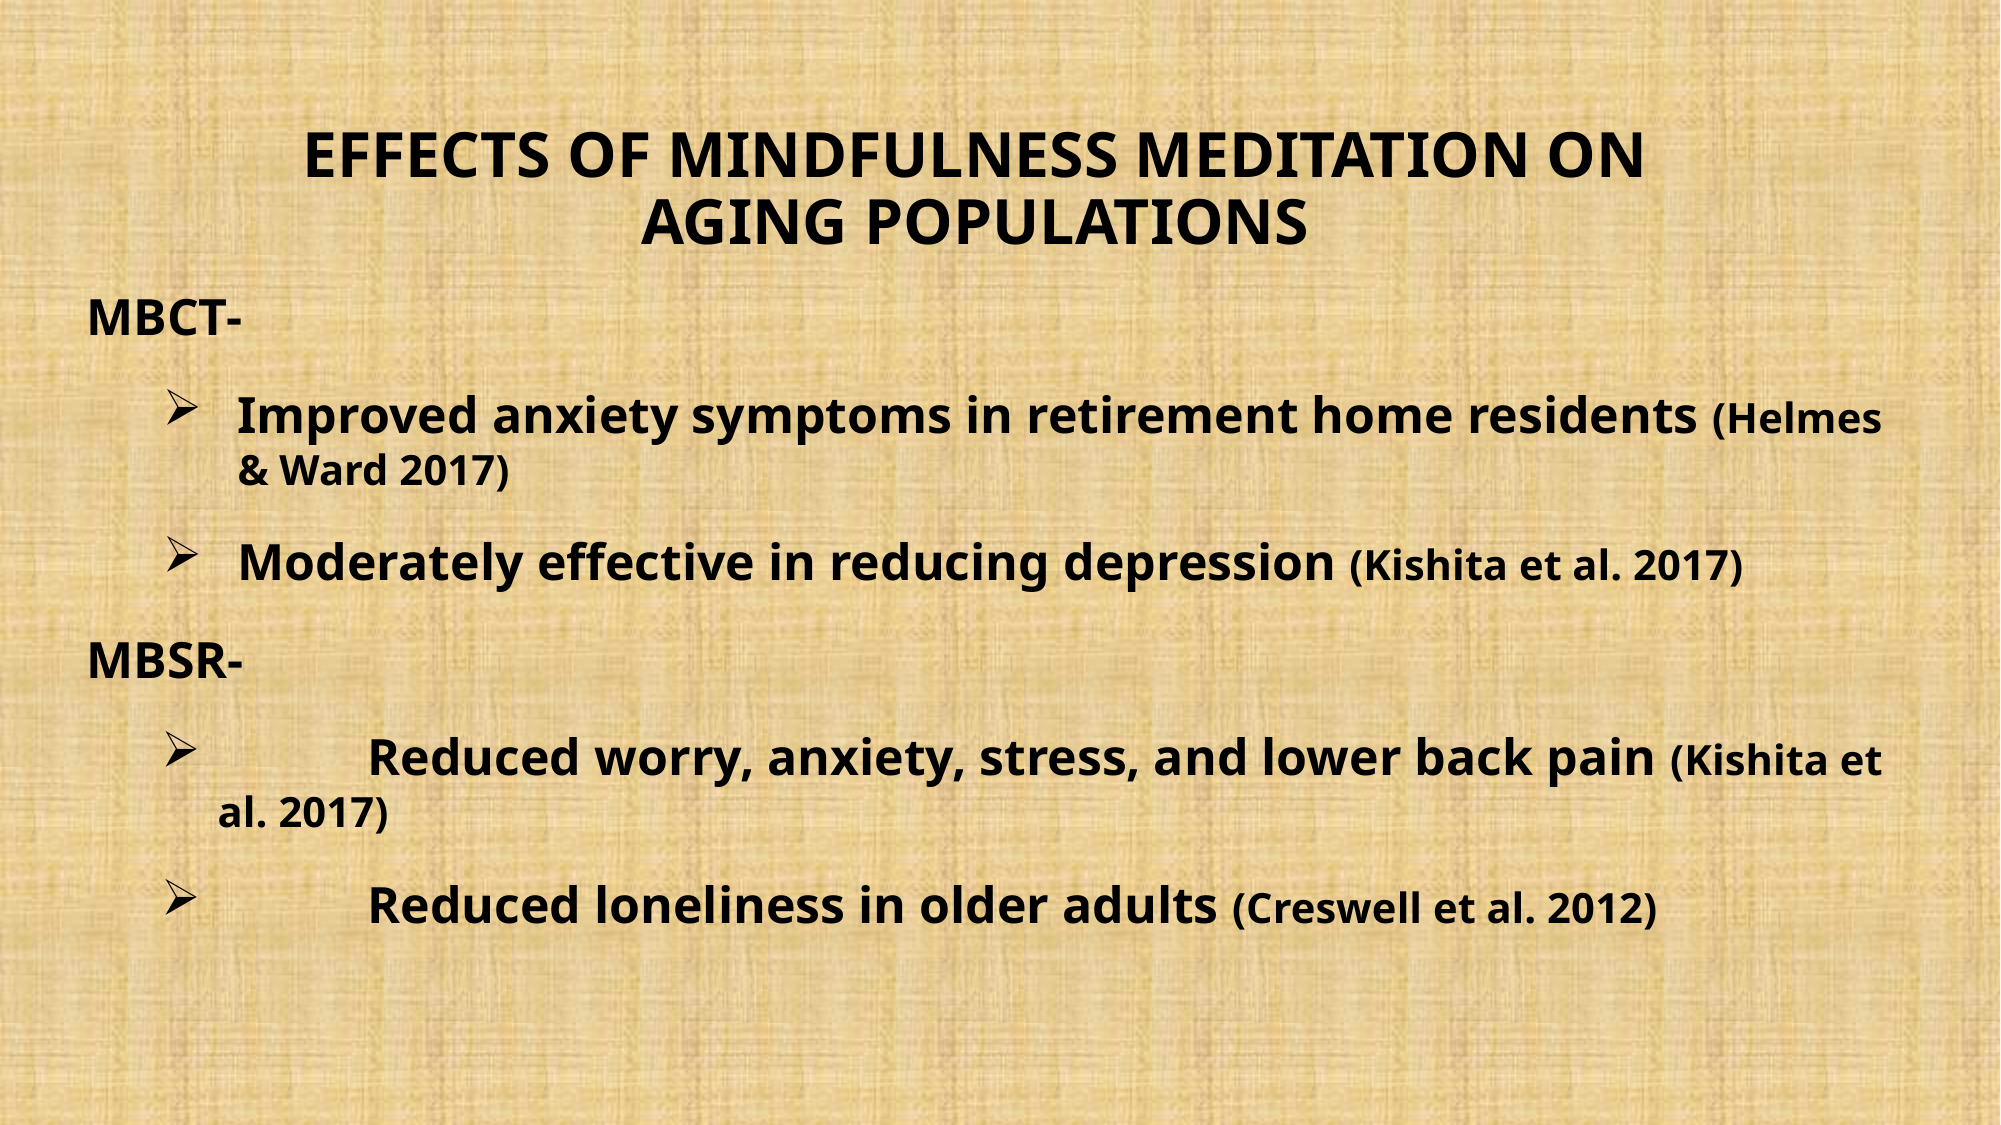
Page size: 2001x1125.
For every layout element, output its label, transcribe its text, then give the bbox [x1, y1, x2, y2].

title Effects of mindfulness meditation on aging populations [183, 82, 1768, 278]
list MBCT- Improved anxiety symptoms in retirement home residents (Helmes & Ward 2017) Moderately effective in reducing depression (Kishita et al. 2017) MBSR- Reduced worry, anxiety, stress, and lower back pain (Kishita et al. 2017) Reduced loneliness in older adults (Creswell et al. 2012) [62, 278, 1938, 993]
picture [0, 0, 2001, 1125]
